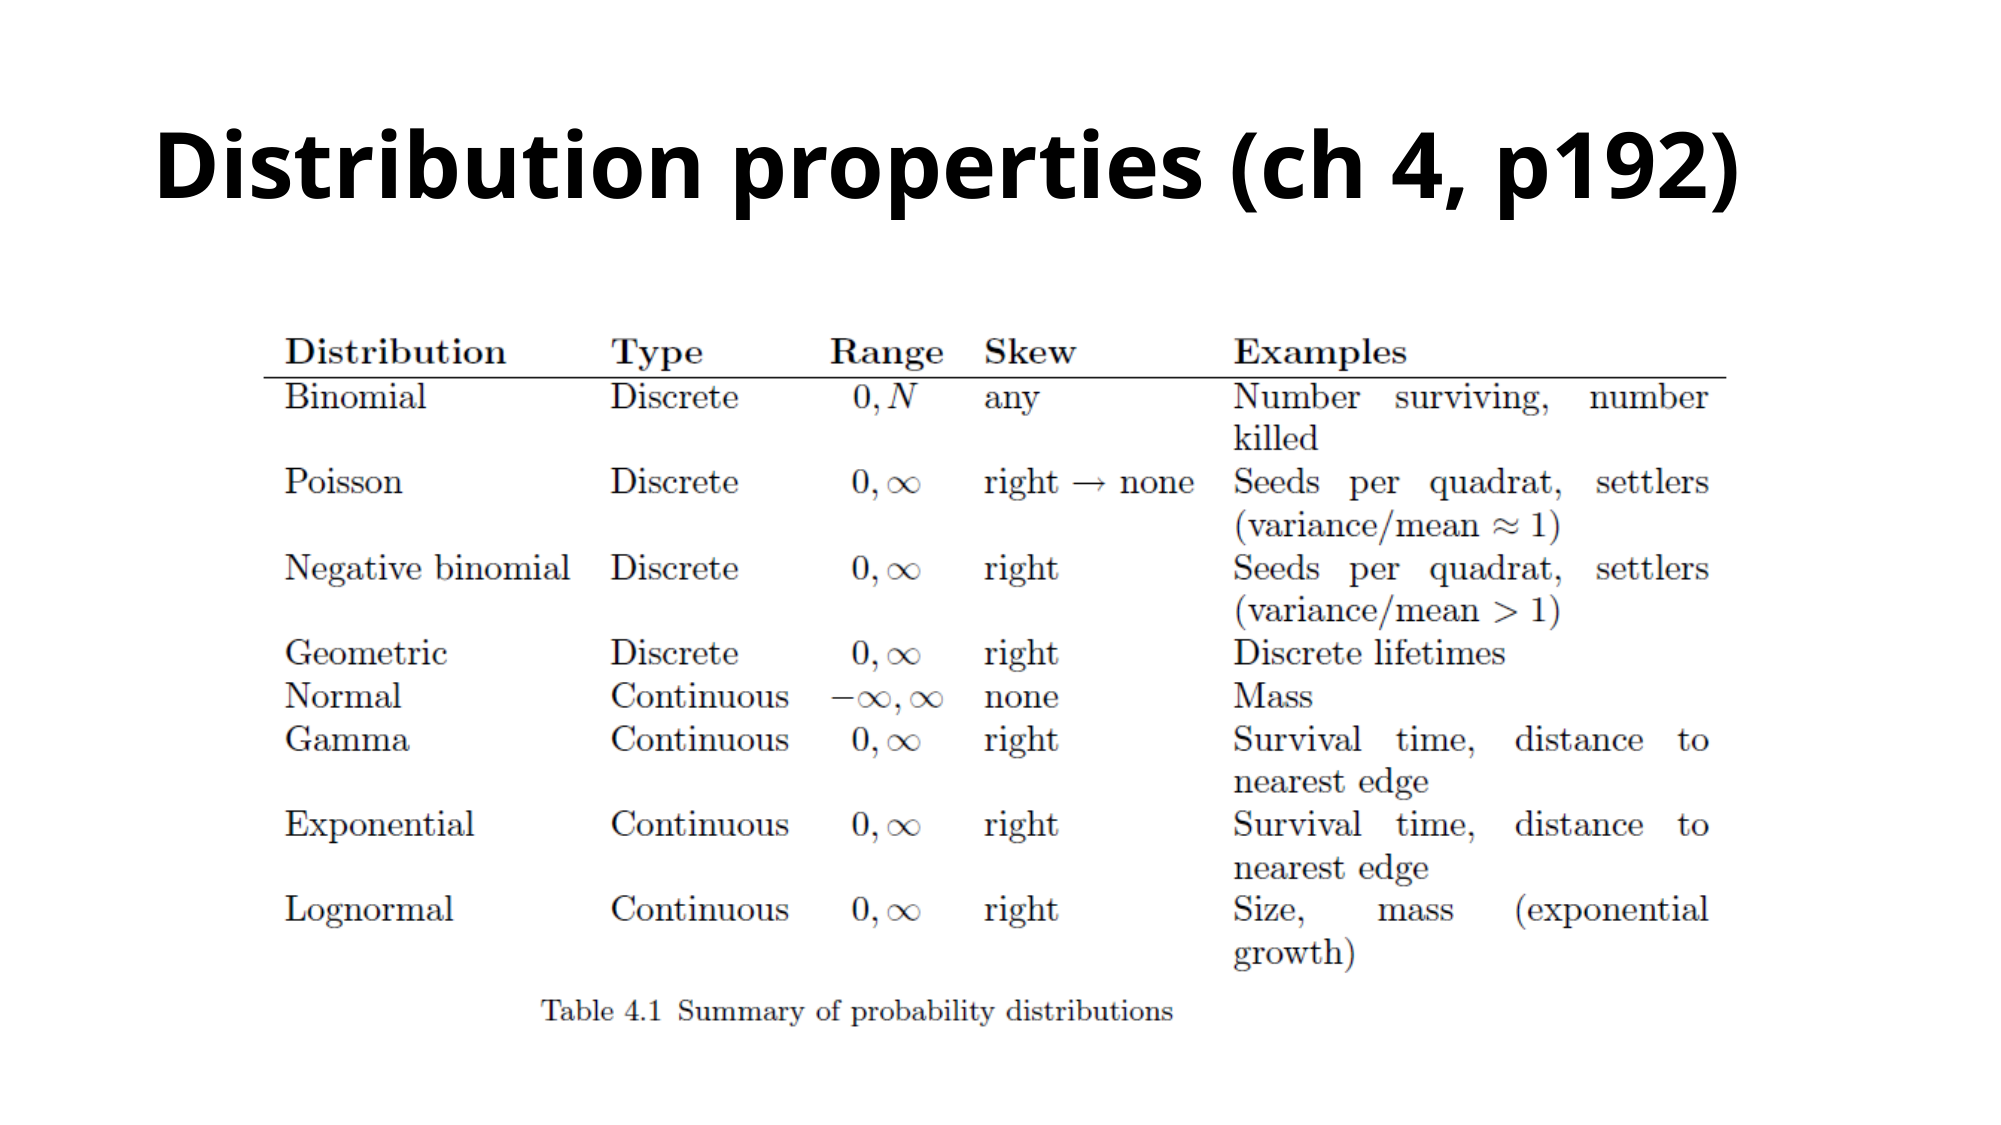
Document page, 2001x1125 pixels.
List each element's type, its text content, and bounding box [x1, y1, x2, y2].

title Distribution properties (ch 4, p192) [137, 59, 1863, 278]
picture [249, 328, 1727, 1048]
